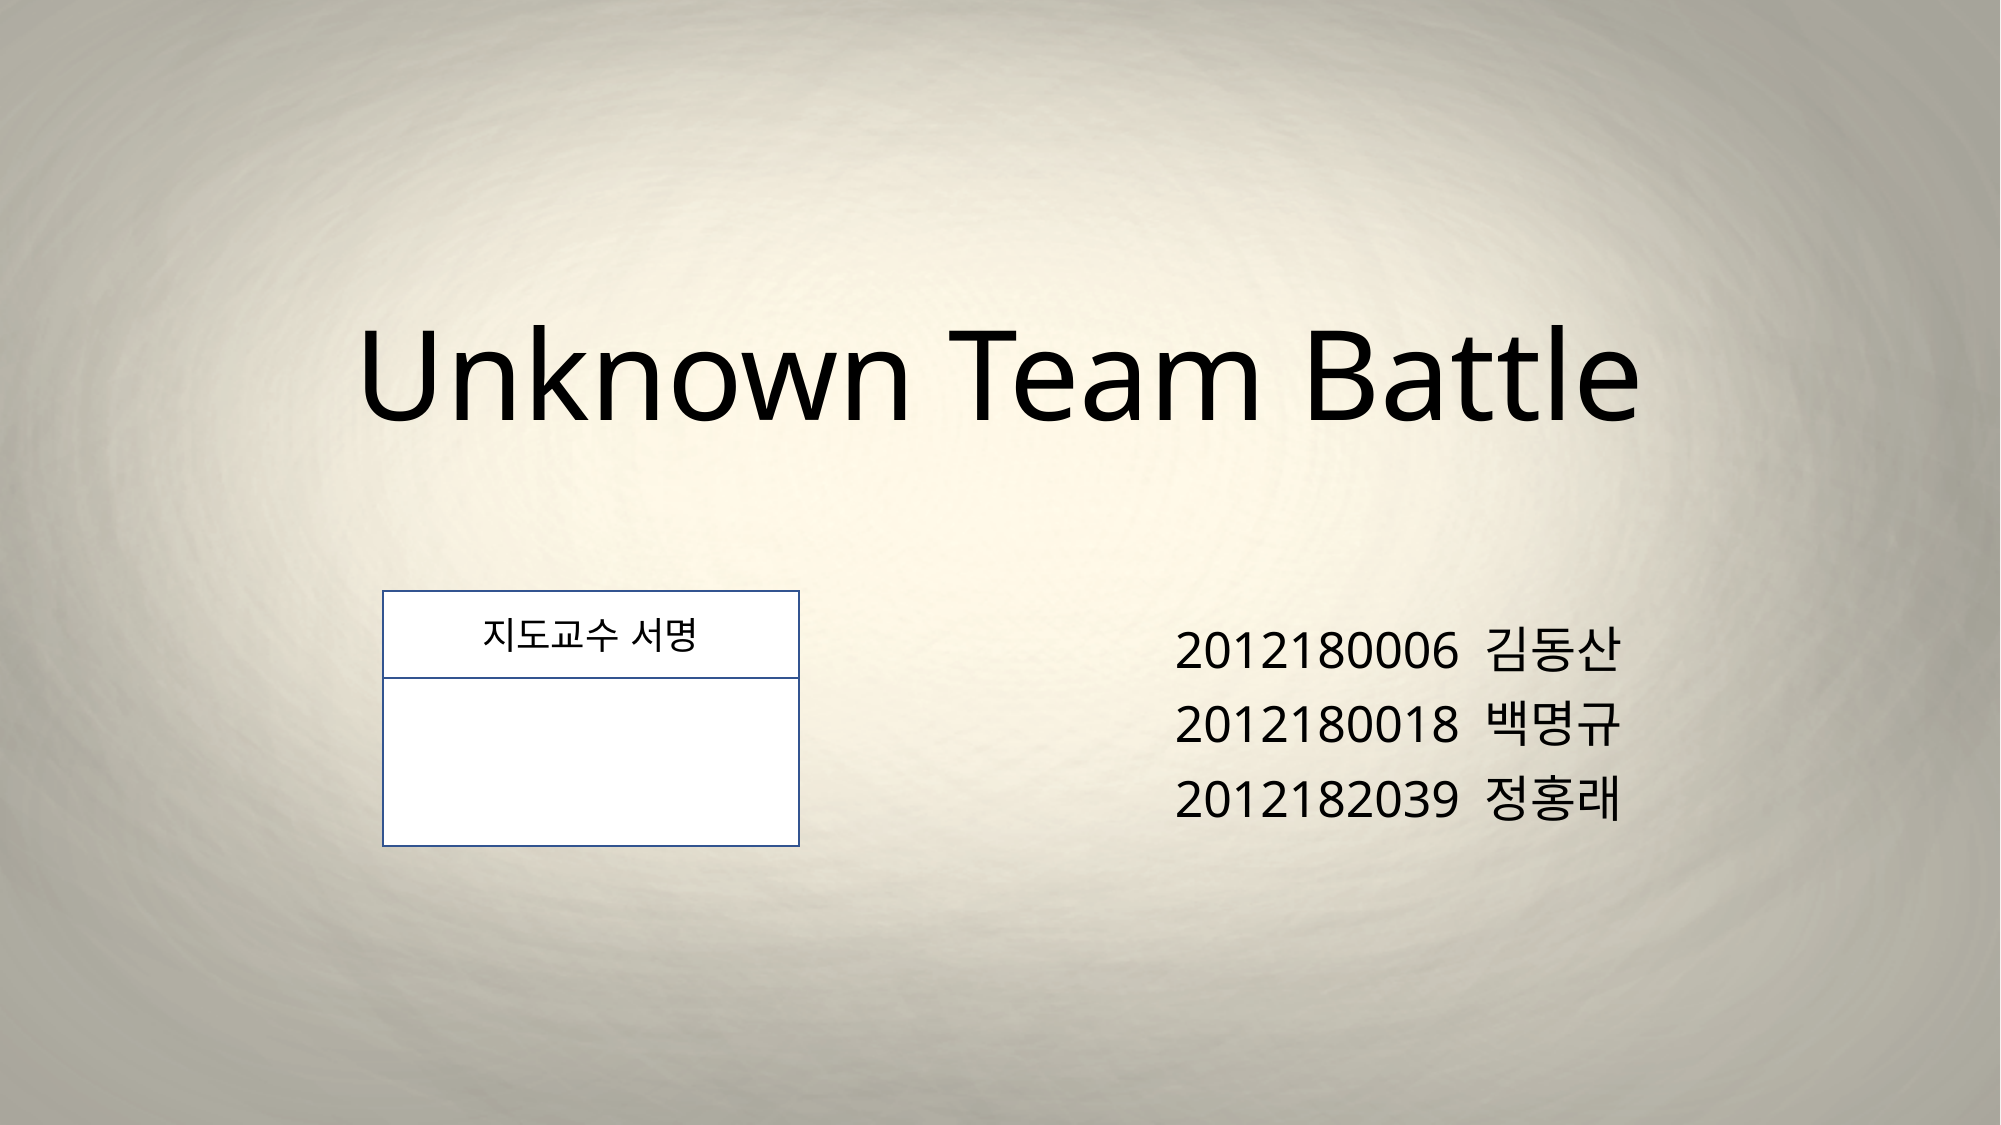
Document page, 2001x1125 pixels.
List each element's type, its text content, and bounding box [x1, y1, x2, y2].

picture [0, 0, 2001, 1125]
text_box 지도교수 서명 [382, 590, 800, 679]
title Unknown Team Battle [249, 184, 1750, 576]
text_box [382, 679, 800, 847]
subtitle 2012180006 김동산 2012180018 백명규 2012182039 정홍래 [249, 590, 1638, 863]
